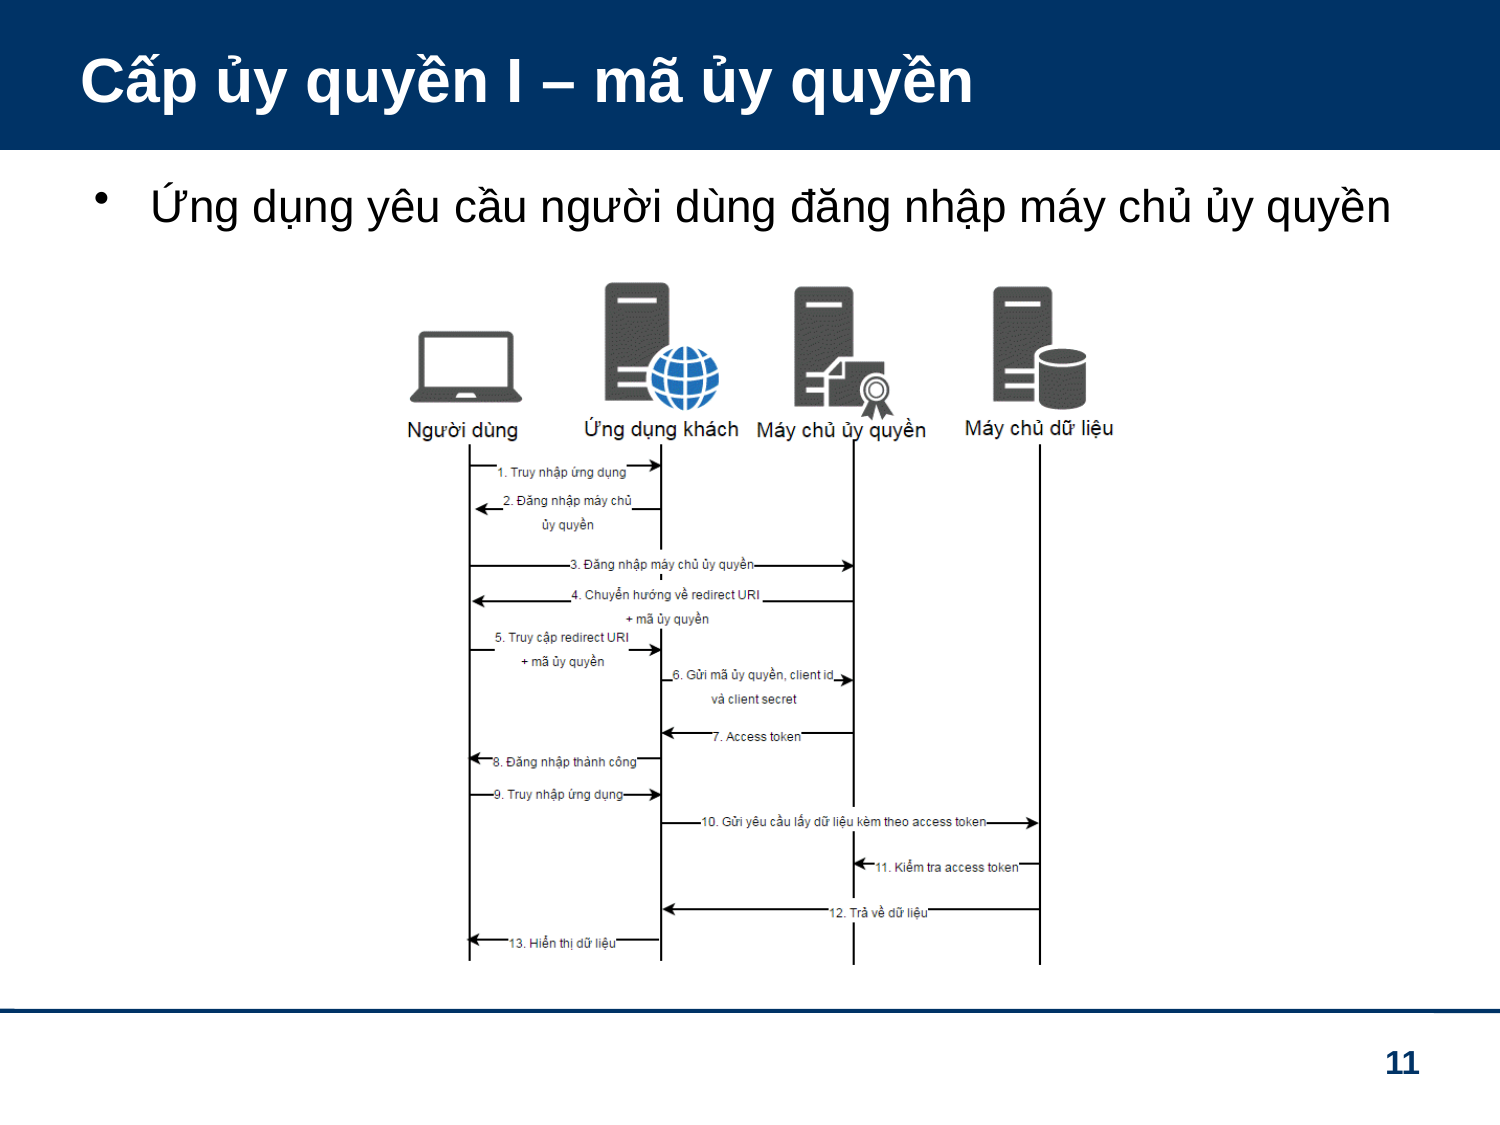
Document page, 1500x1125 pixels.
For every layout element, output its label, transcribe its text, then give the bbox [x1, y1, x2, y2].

title Cấp ủy quyền I – mã ủy quyền [64, 45, 1166, 110]
picture [387, 265, 1131, 969]
list Ứng dụng yêu cầu người dùng đăng nhập máy chủ ủy quyền [78, 168, 1440, 969]
